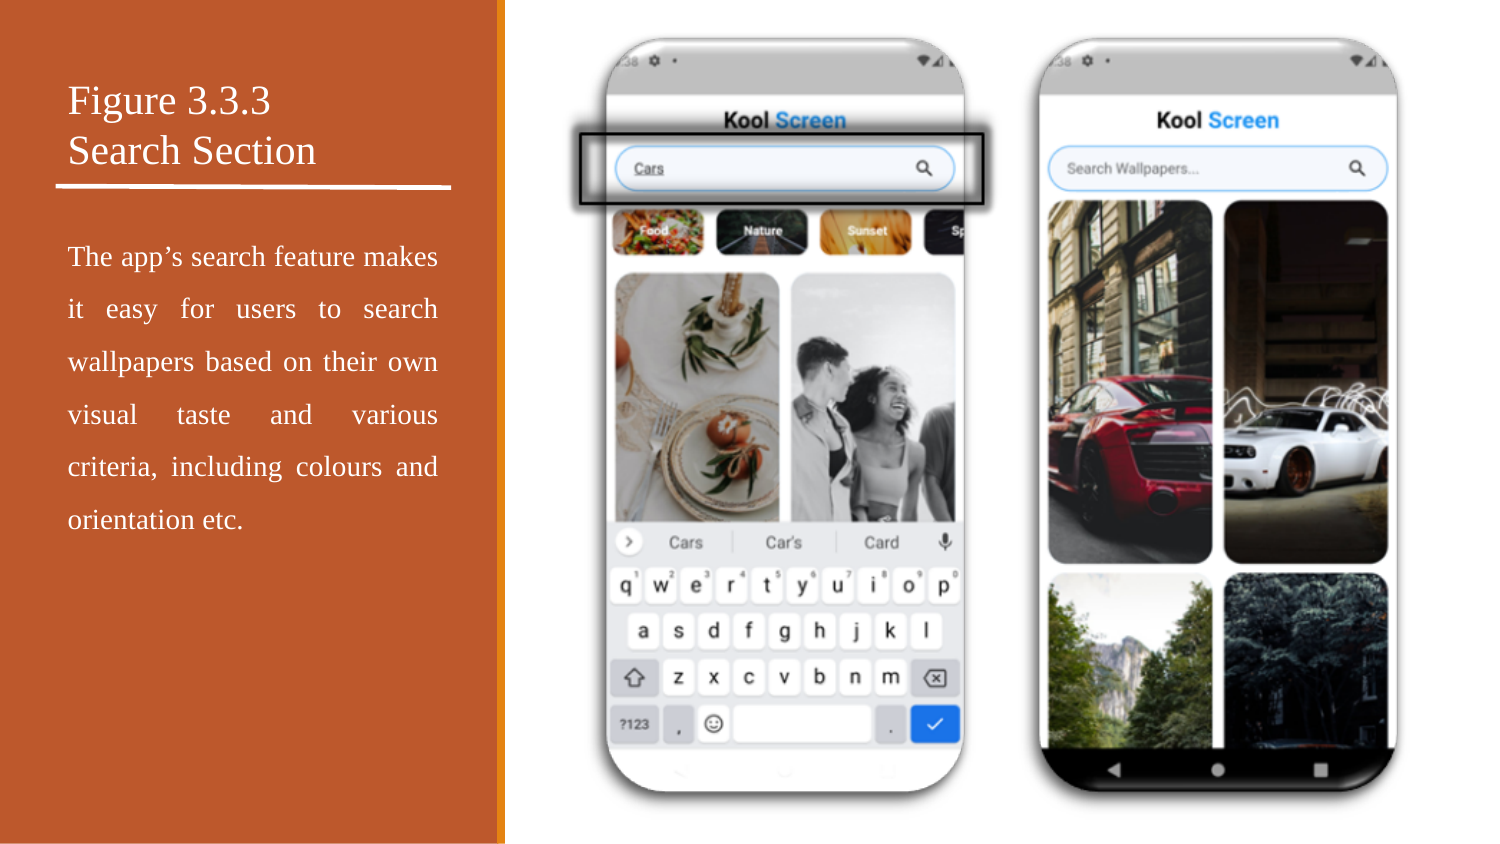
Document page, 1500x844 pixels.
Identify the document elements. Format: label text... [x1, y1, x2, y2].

title Figure 3.3.3 Search Section [56, 73, 451, 172]
list The app’s search feature makes it easy for users to search wallpapers based on their own visual taste and various criteria, including colours and orientation etc. [56, 214, 451, 630]
picture [551, 24, 1412, 819]
